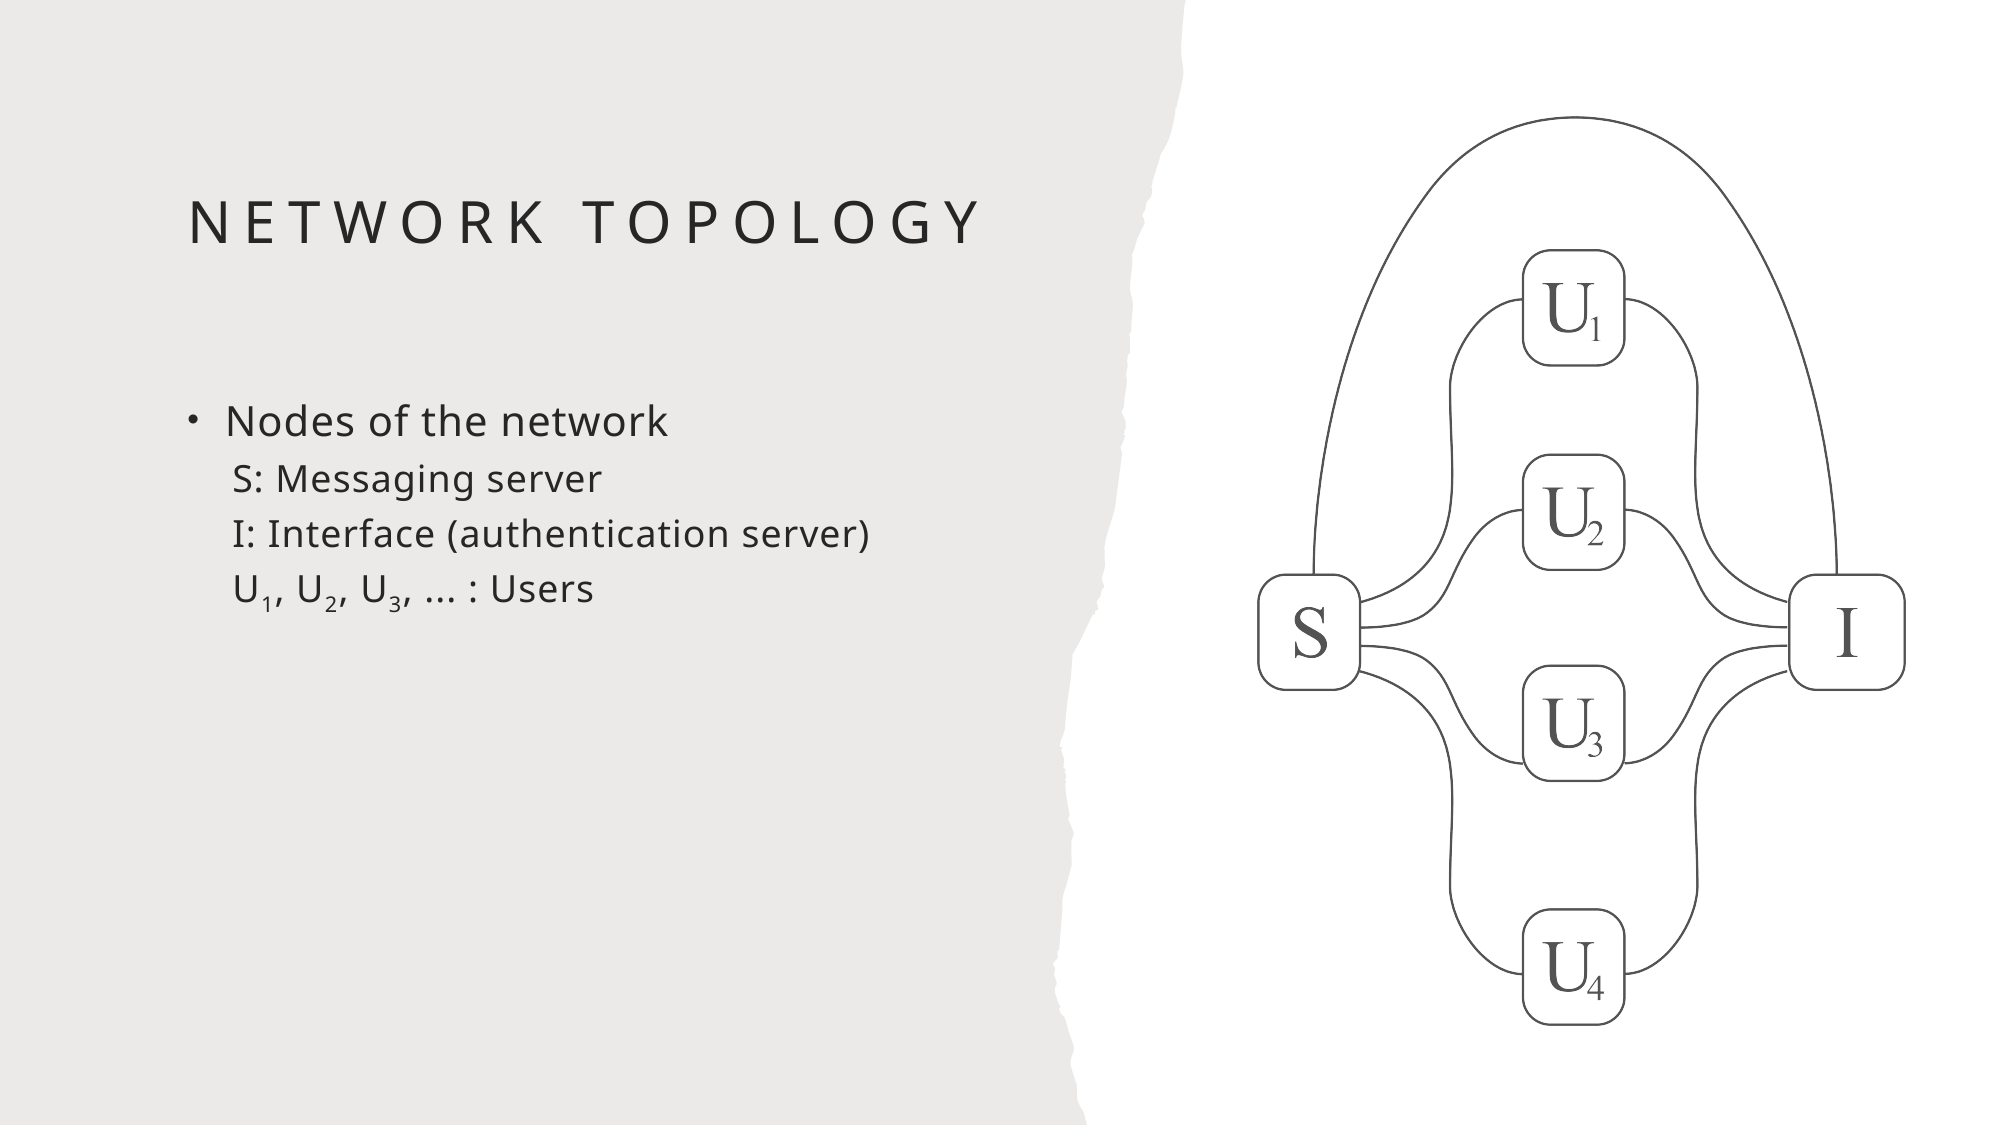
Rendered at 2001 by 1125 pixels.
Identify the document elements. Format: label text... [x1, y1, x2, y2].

picture [1257, 116, 1906, 1026]
text_box [0, 0, 1187, 1125]
text_box [1055, 0, 2000, 1125]
title Network topology [172, 99, 1085, 334]
list Nodes of the network S: Messaging server I: Interface (authentication server) U1, U2, U3, ... : Users [172, 386, 1029, 1026]
